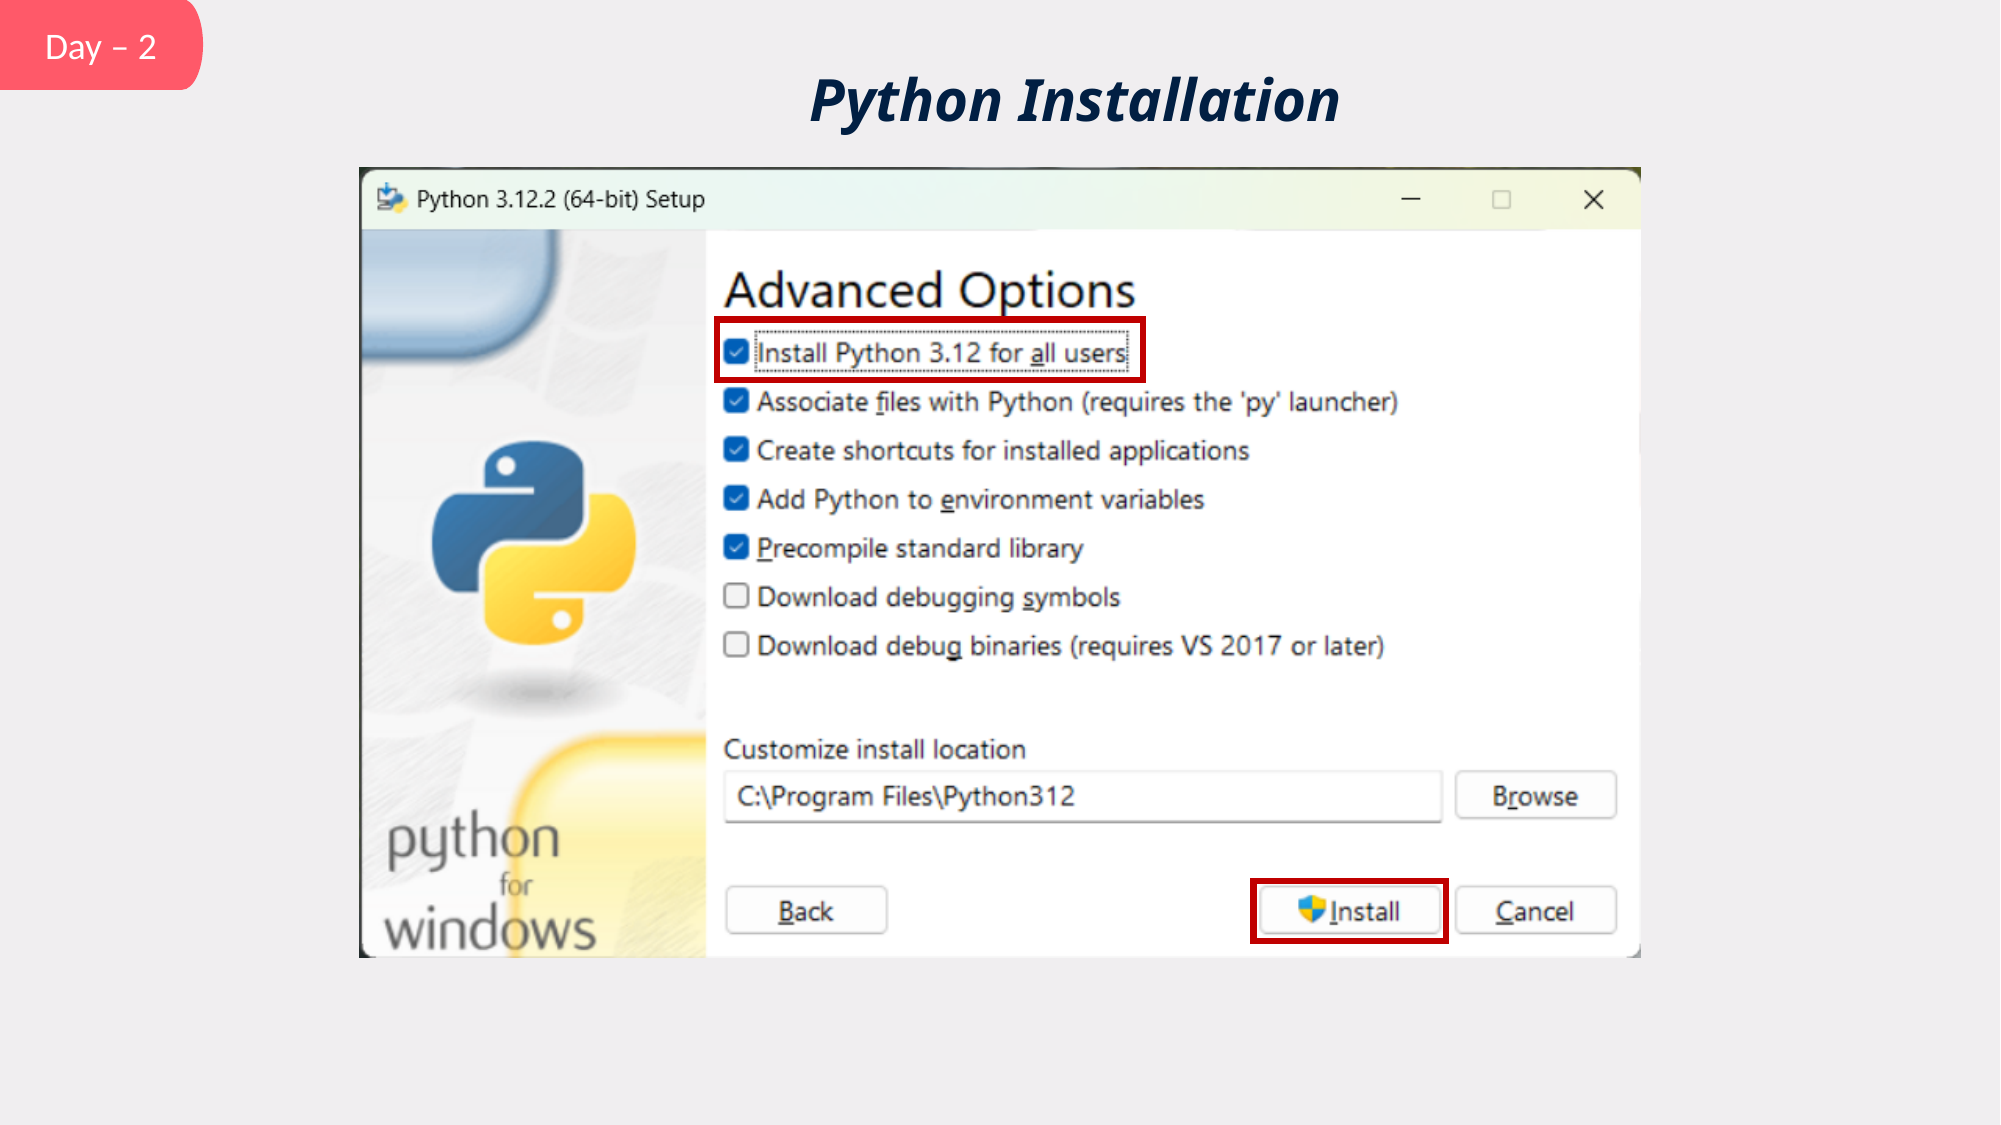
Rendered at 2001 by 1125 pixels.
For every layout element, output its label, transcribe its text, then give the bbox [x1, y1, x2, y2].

text_box Python Installation [202, 56, 1950, 141]
picture [359, 167, 1641, 958]
text_box Day – 2 [0, 0, 204, 90]
